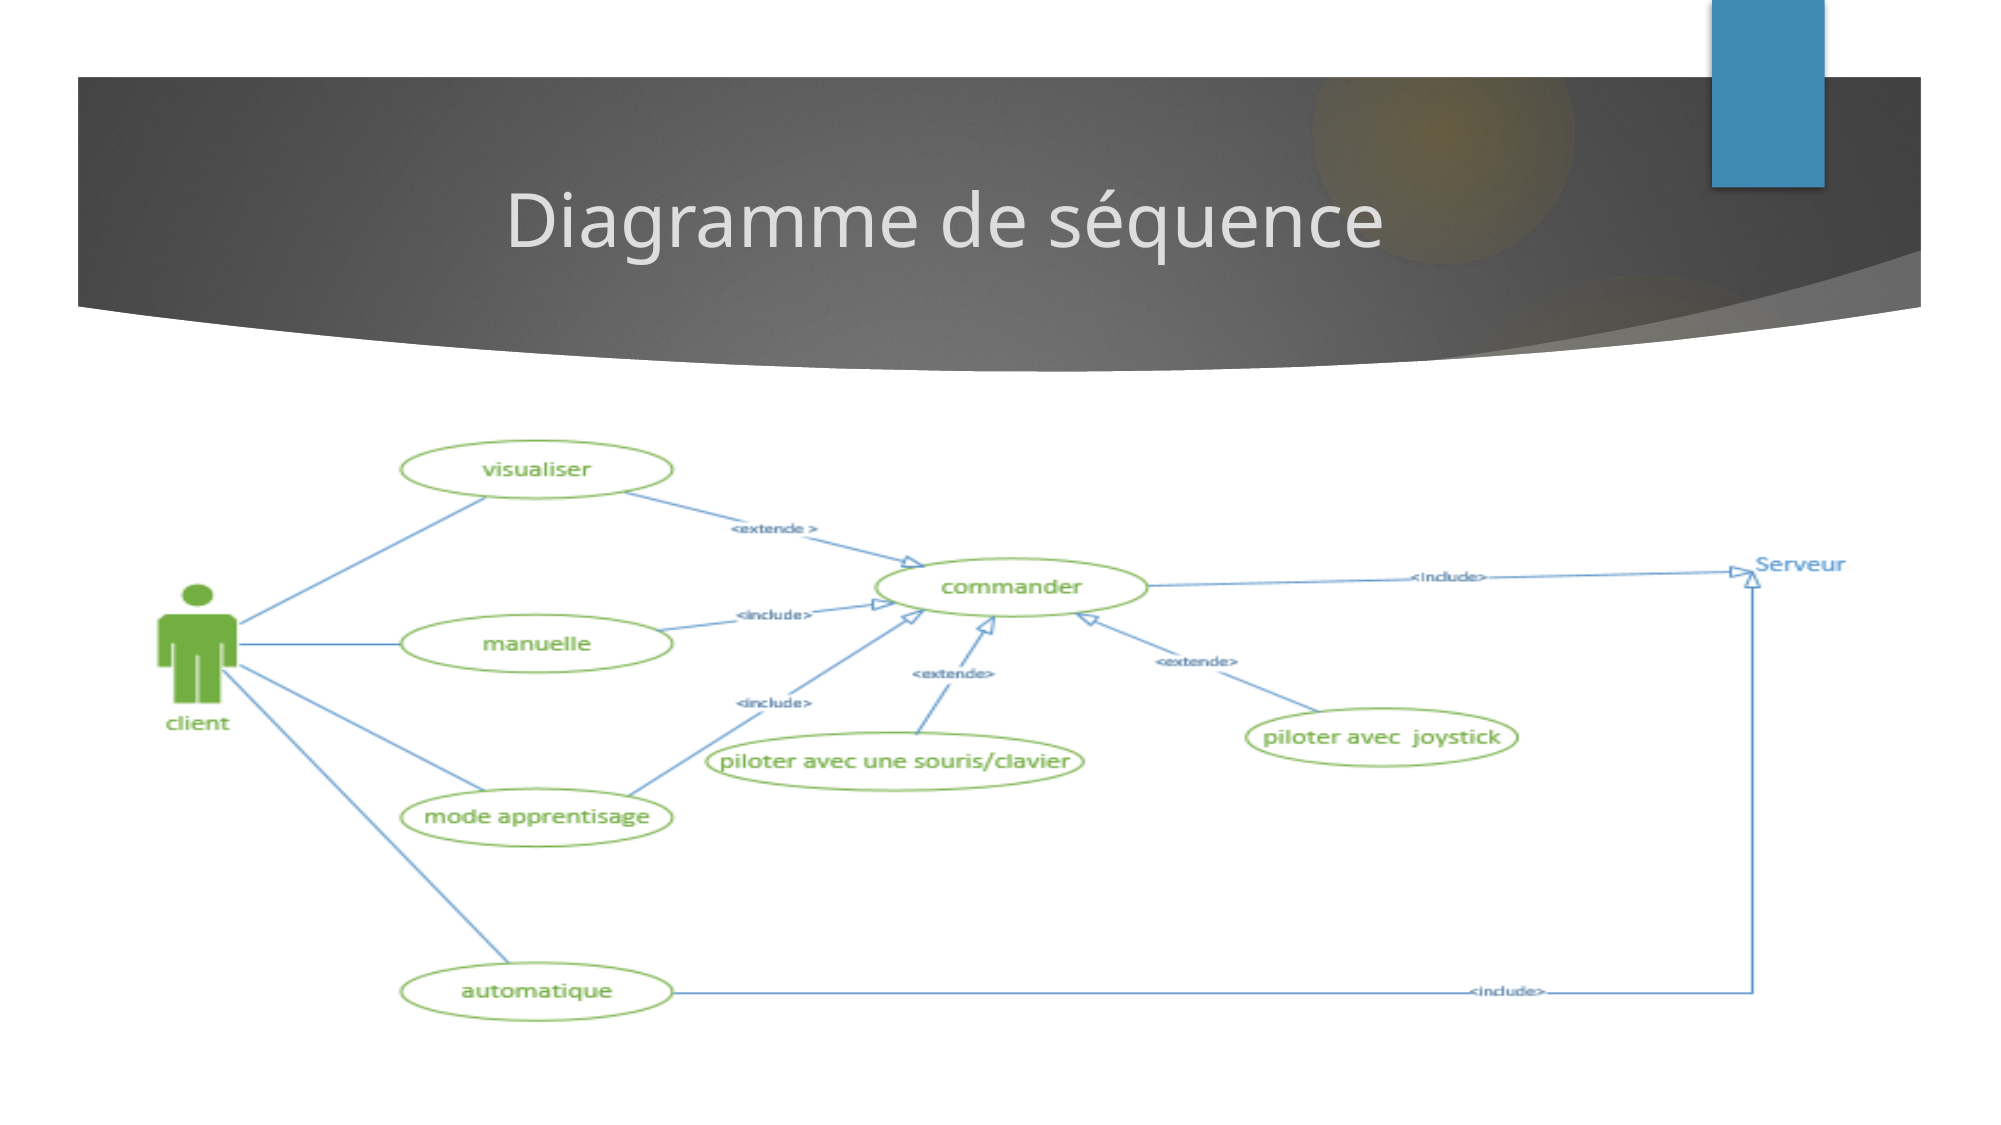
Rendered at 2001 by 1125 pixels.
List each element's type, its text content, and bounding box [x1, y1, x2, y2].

title Diagramme de séquence [189, 159, 1627, 276]
picture [92, 397, 1862, 1086]
